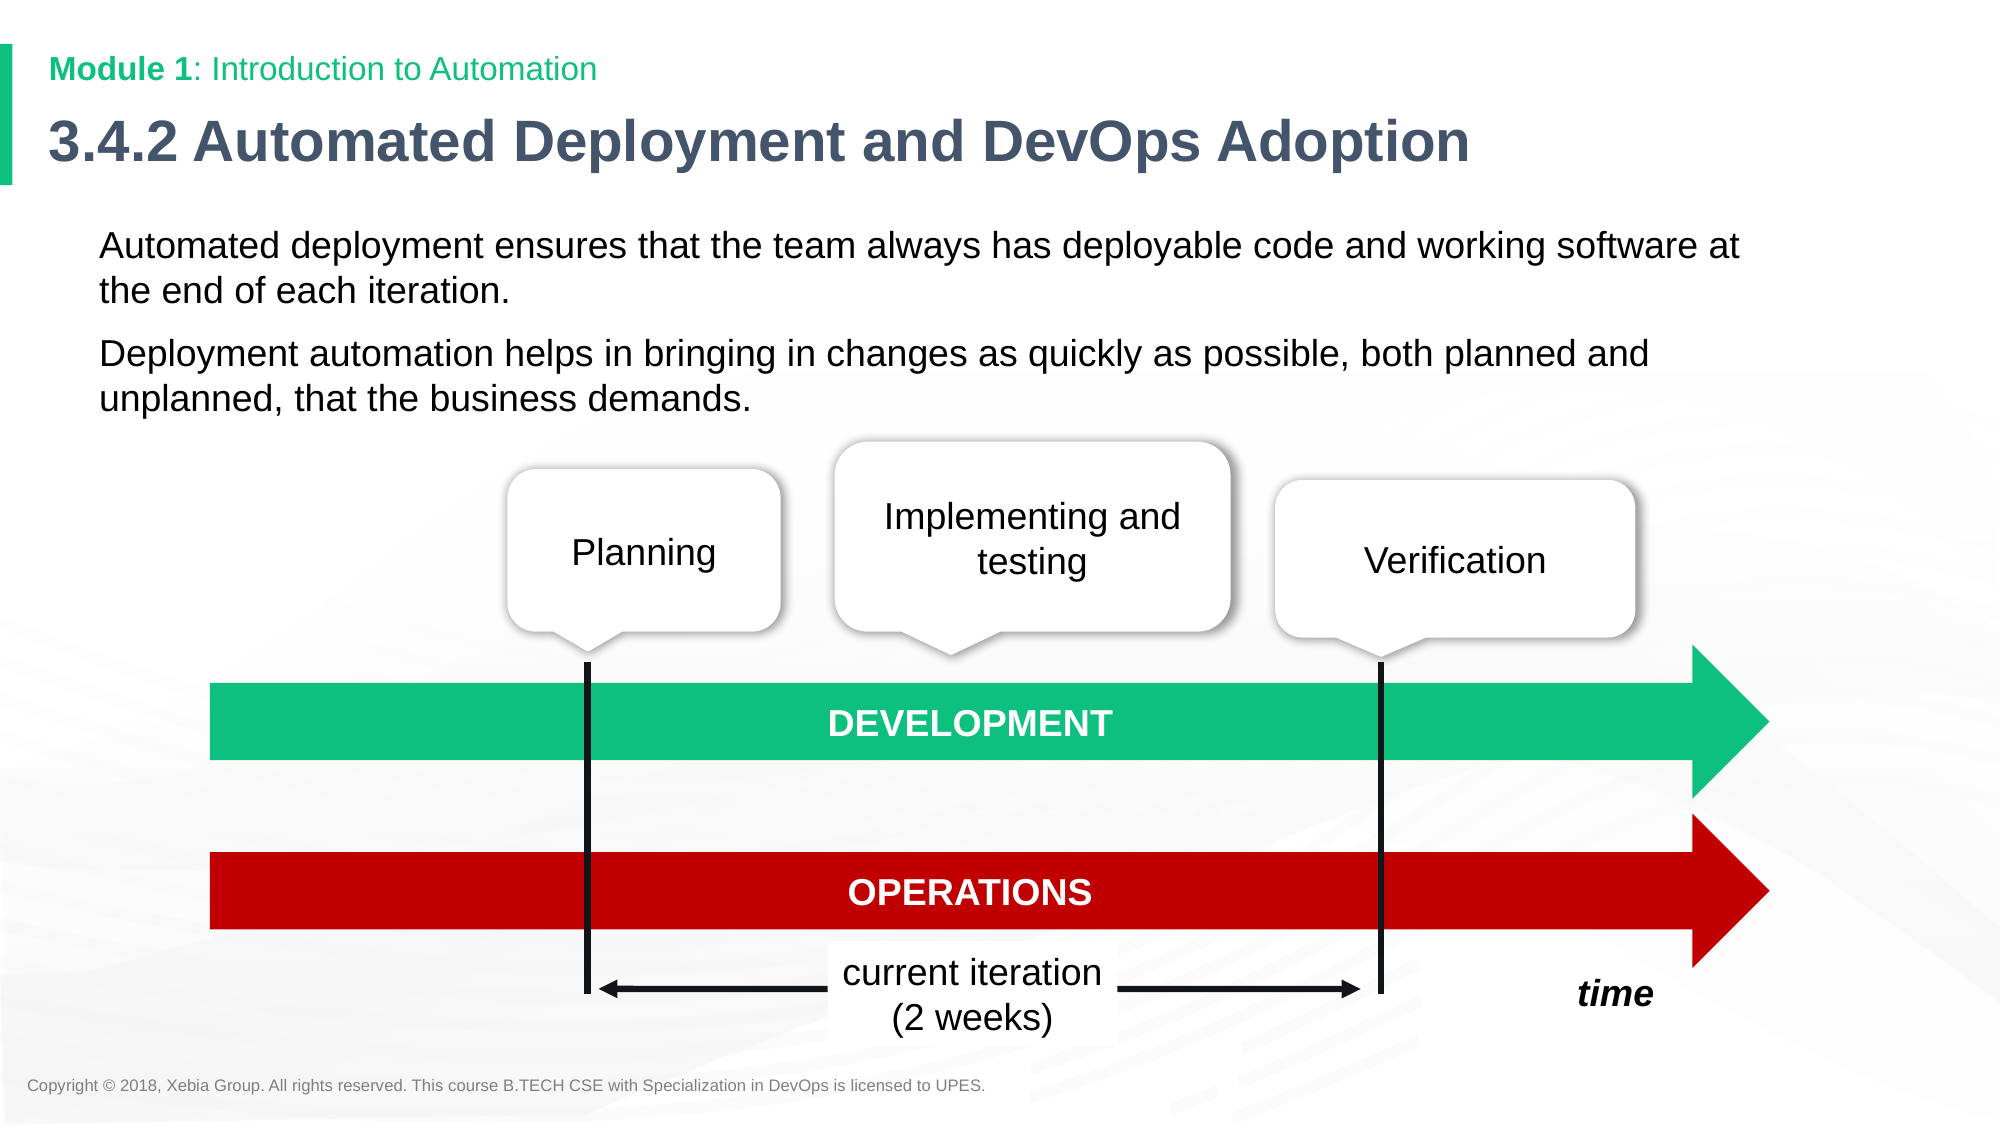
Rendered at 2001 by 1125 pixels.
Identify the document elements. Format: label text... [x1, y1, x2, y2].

text_box Module 1: Introduction to Automation [34, 44, 1760, 94]
text_box 3.4.2 Automated Deployment and DevOps Adoption [34, 103, 1760, 185]
text_box Automated deployment ensures that the team always has deployable code and working software at the end of each iteration. Deployment automation helps in bringing in changes as quickly as possible, both planned and unplanned, that the business demands. [84, 214, 1770, 1009]
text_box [209, 443, 1770, 1047]
picture [0, 0, 2000, 1125]
